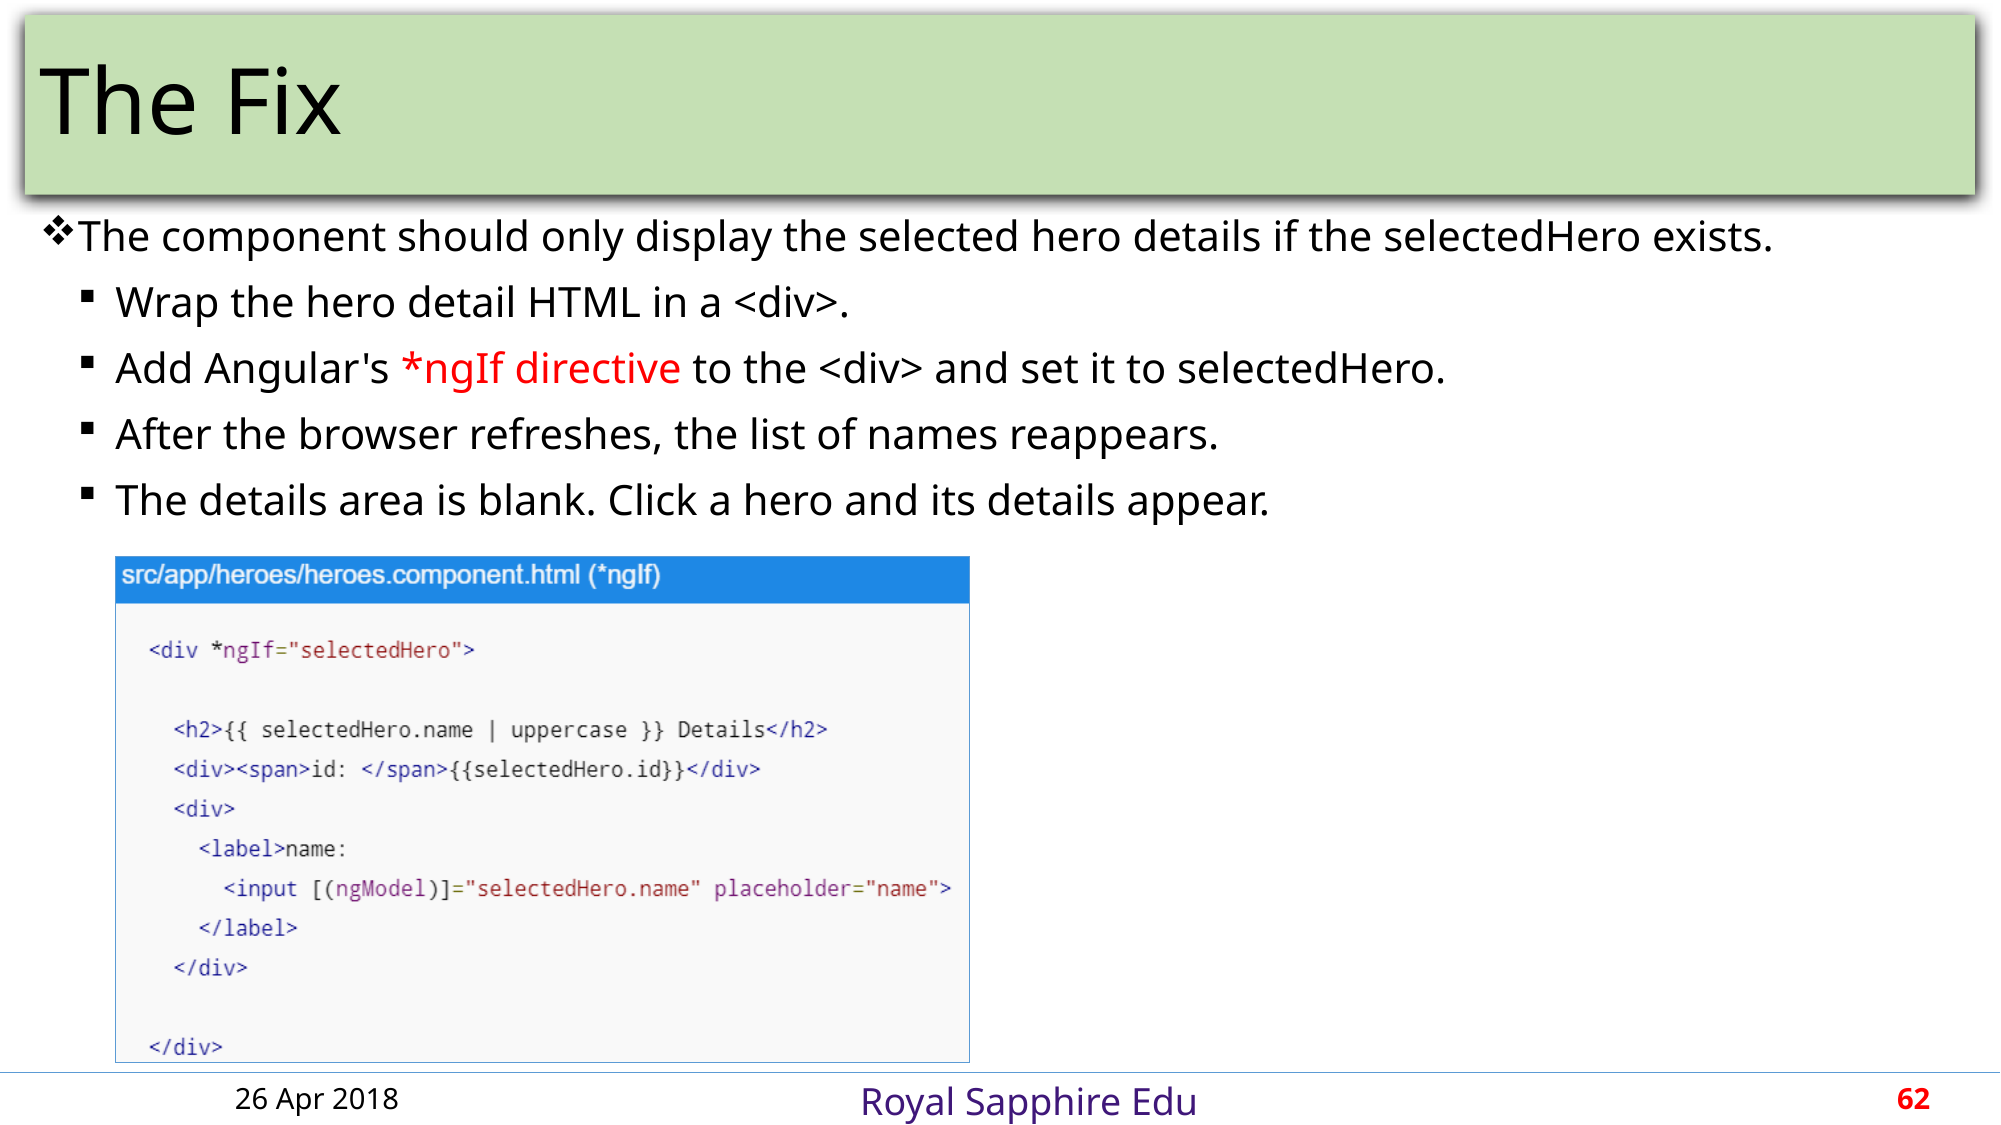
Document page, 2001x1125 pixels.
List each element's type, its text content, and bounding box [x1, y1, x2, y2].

picture [115, 556, 970, 1063]
title The Fix [24, 14, 1975, 195]
list The component should only display the selected hero details if the selectedHero exists. Wrap the hero detail HTML in a <div>. Add Angular's *ngIf directive to the <div> and set it to selectedHero. After the browser refreshes, the list of names reappears. The details area is blank. Click a hero and its details appear. [24, 208, 1975, 1063]
slide_number 62 [1495, 1072, 1946, 1115]
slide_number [220, 1072, 671, 1115]
